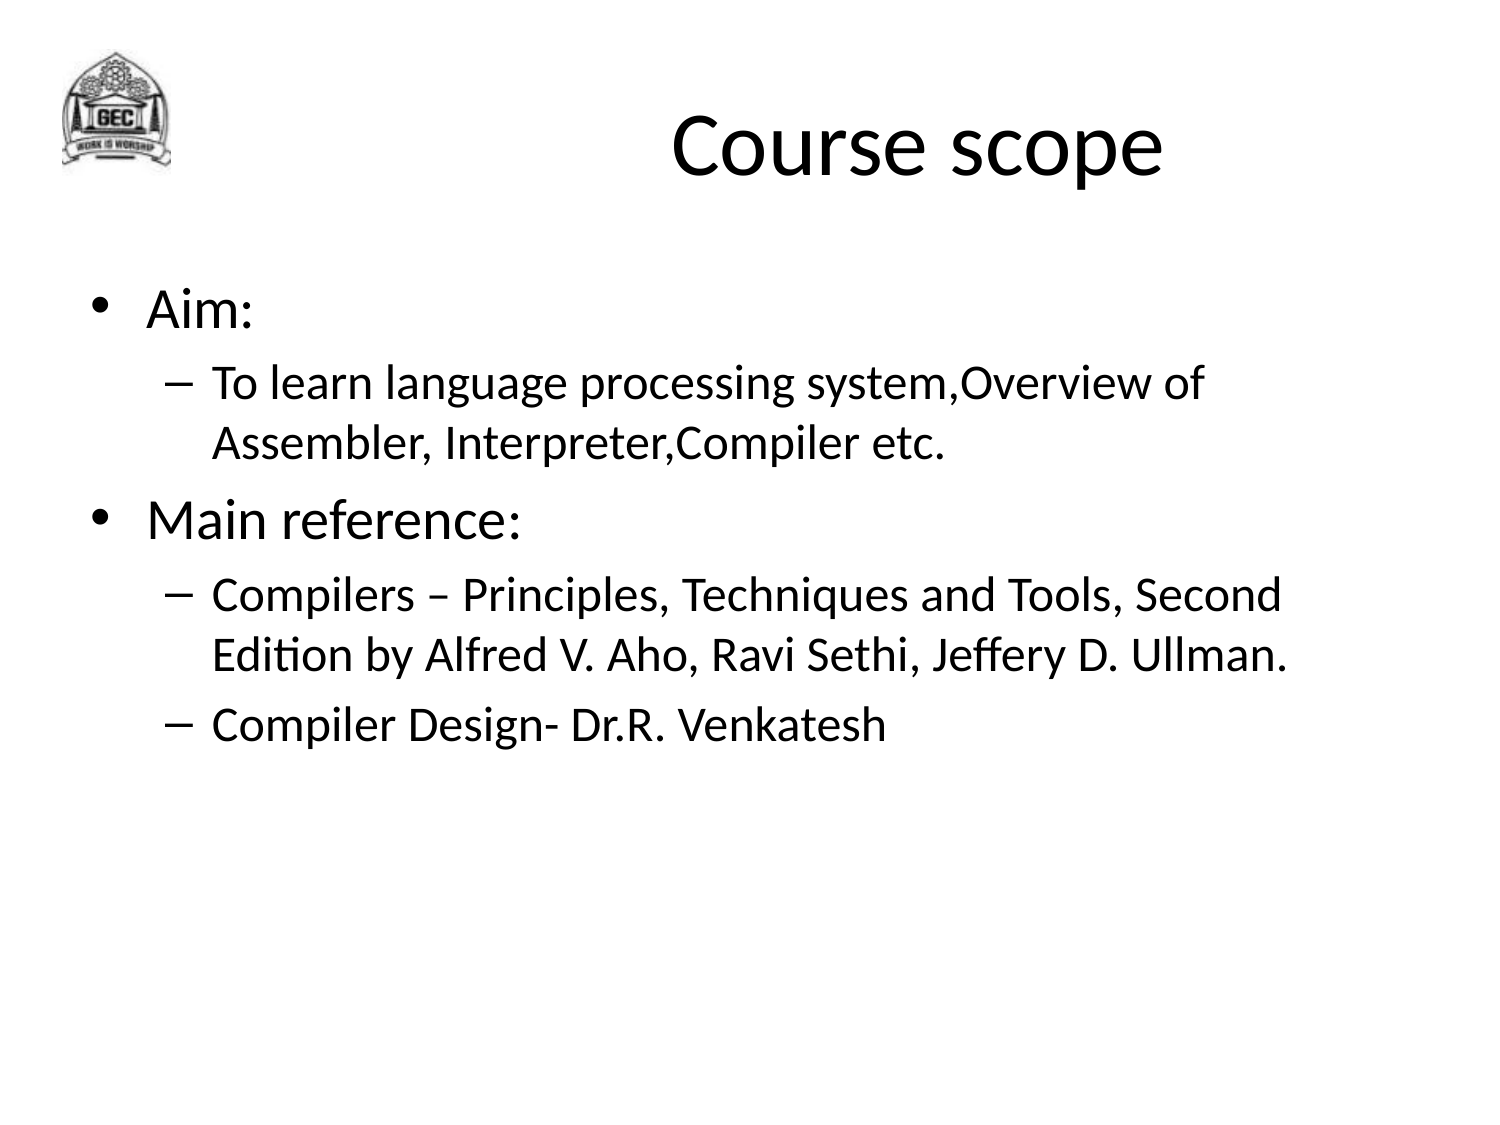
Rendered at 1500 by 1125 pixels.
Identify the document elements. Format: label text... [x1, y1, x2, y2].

title Course scope [412, 45, 1425, 233]
list Aim: To learn language processing system,Overview of Assembler, Interpreter,Compiler etc. Main reference: Compilers – Principles, Techniques and Tools, Second Edition by Alfred V. Aho, Ravi Sethi, Jeffery D. Ullman. Compiler Design- Dr.R. Venkatesh [75, 262, 1425, 1005]
picture [62, 49, 171, 179]
